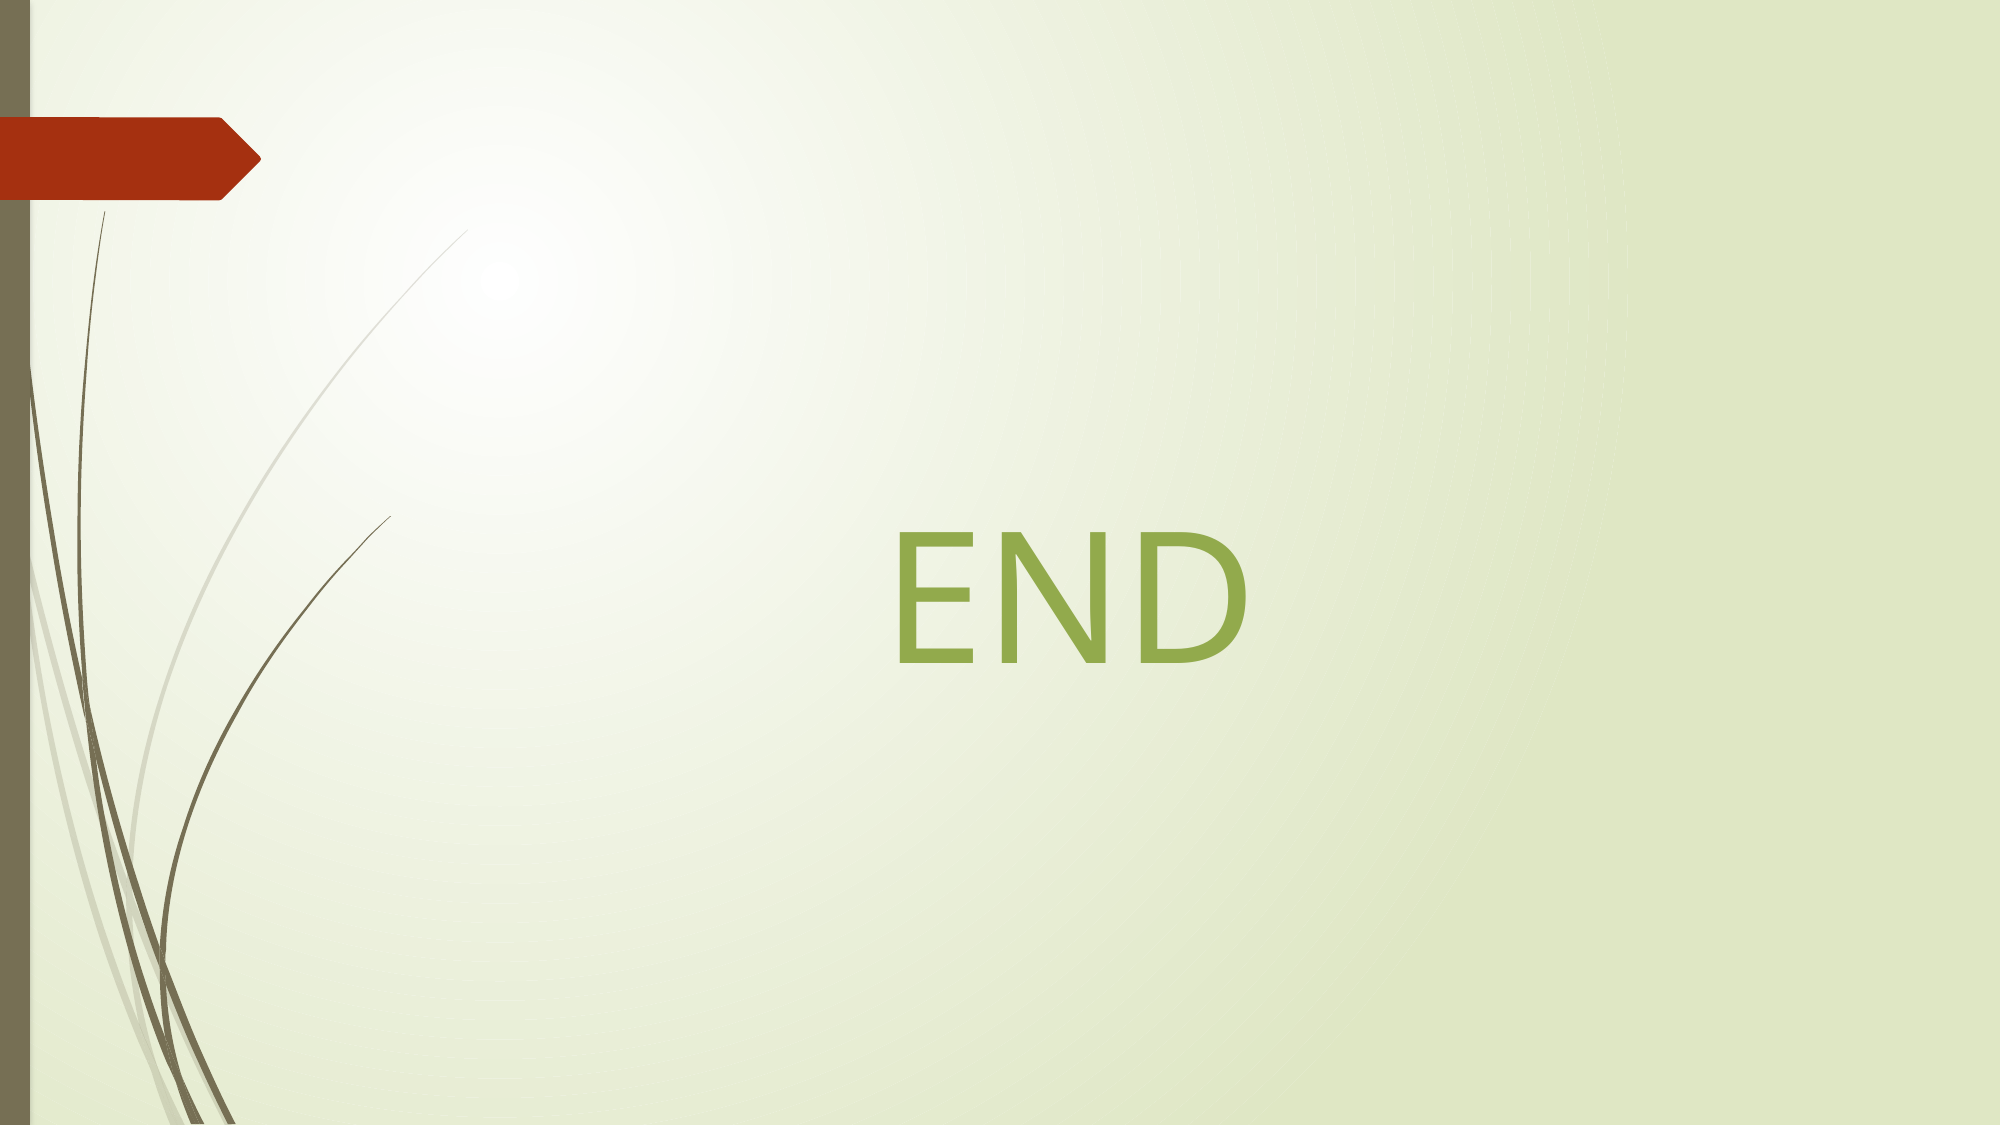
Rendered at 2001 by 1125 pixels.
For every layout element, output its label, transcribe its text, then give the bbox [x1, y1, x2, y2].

text_box END [867, 472, 1273, 708]
